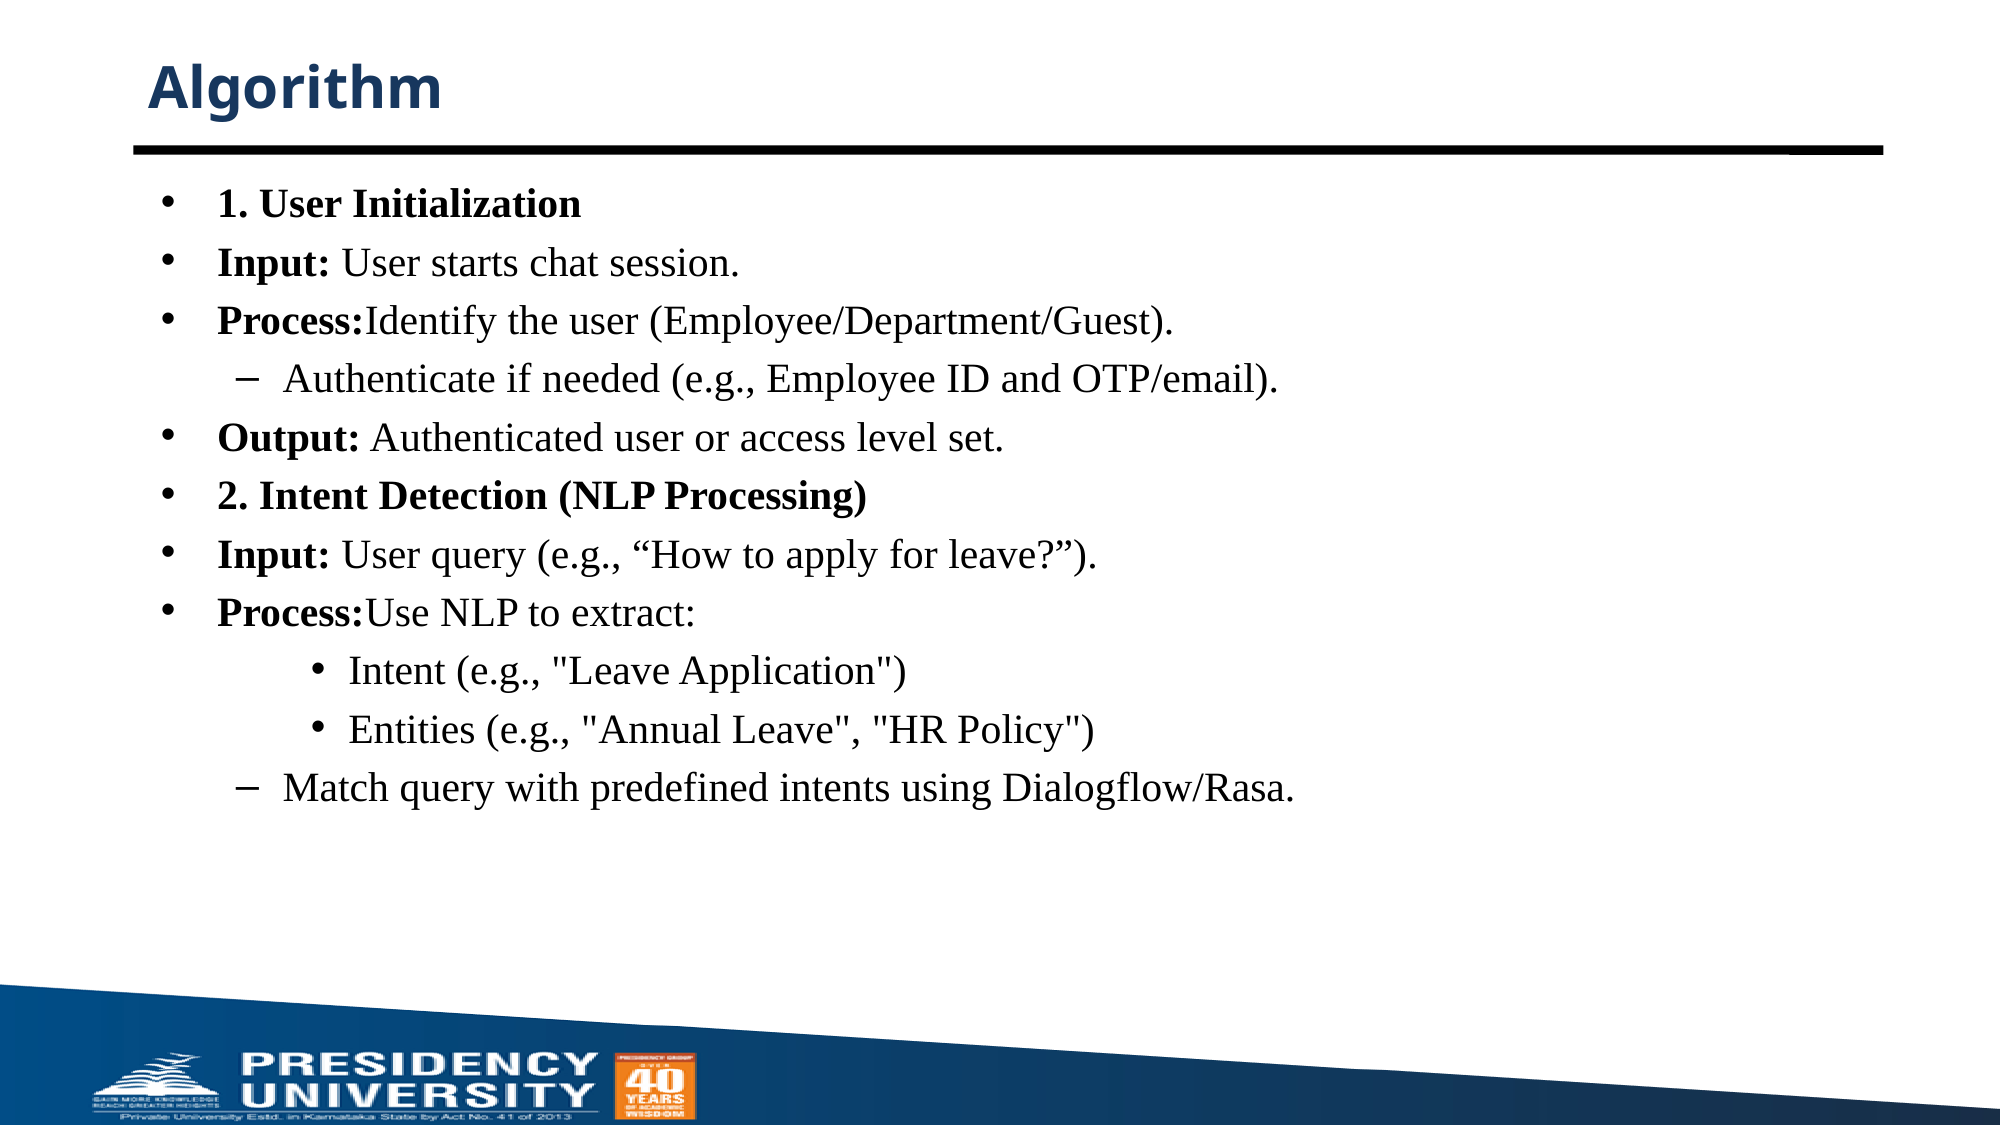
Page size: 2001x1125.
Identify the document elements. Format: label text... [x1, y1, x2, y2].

picture [0, 982, 2000, 1125]
title Algorithm [133, 45, 1884, 125]
list 1. User Initialization Input: User starts chat session. Process:Identify the user (Employee/Department/Guest). Authenticate if needed (e.g., Employee ID and OTP/email). Output: Authenticated user or access level set. 2. Intent Detection (NLP Processing) Input: User query (e.g., “How to apply for leave?”). Process:Use NLP to extract: Intent (e.g., "Leave Application") Entities (e.g., "Annual Leave", "HR Policy") Match query with predefined intents using Dialogflow/Rasa. [145, 168, 1896, 955]
